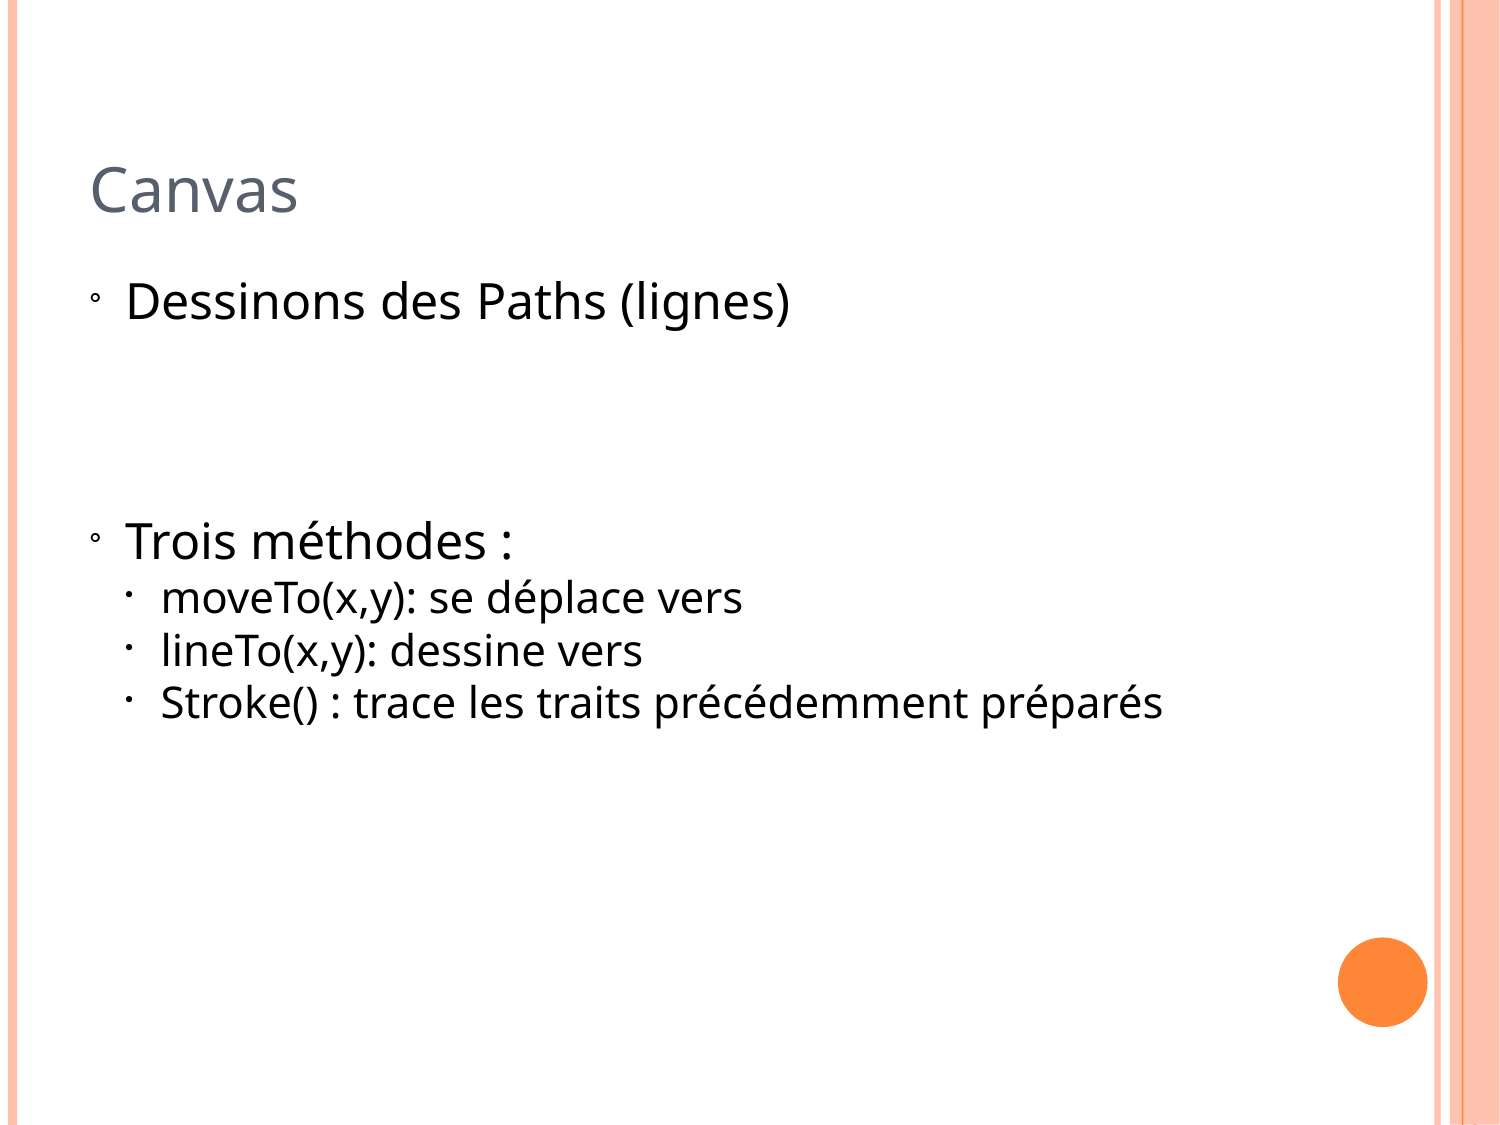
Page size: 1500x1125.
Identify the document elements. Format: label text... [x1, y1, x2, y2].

text_box Dessinons des Paths (lignes) Trois méthodes : moveTo(x,y): se déplace vers lineTo(x,y): dessine vers Stroke() : trace les traits précédemment préparés [75, 262, 1300, 1062]
text_box [1333, 940, 1434, 1026]
text_box Canvas [75, 45, 1300, 233]
